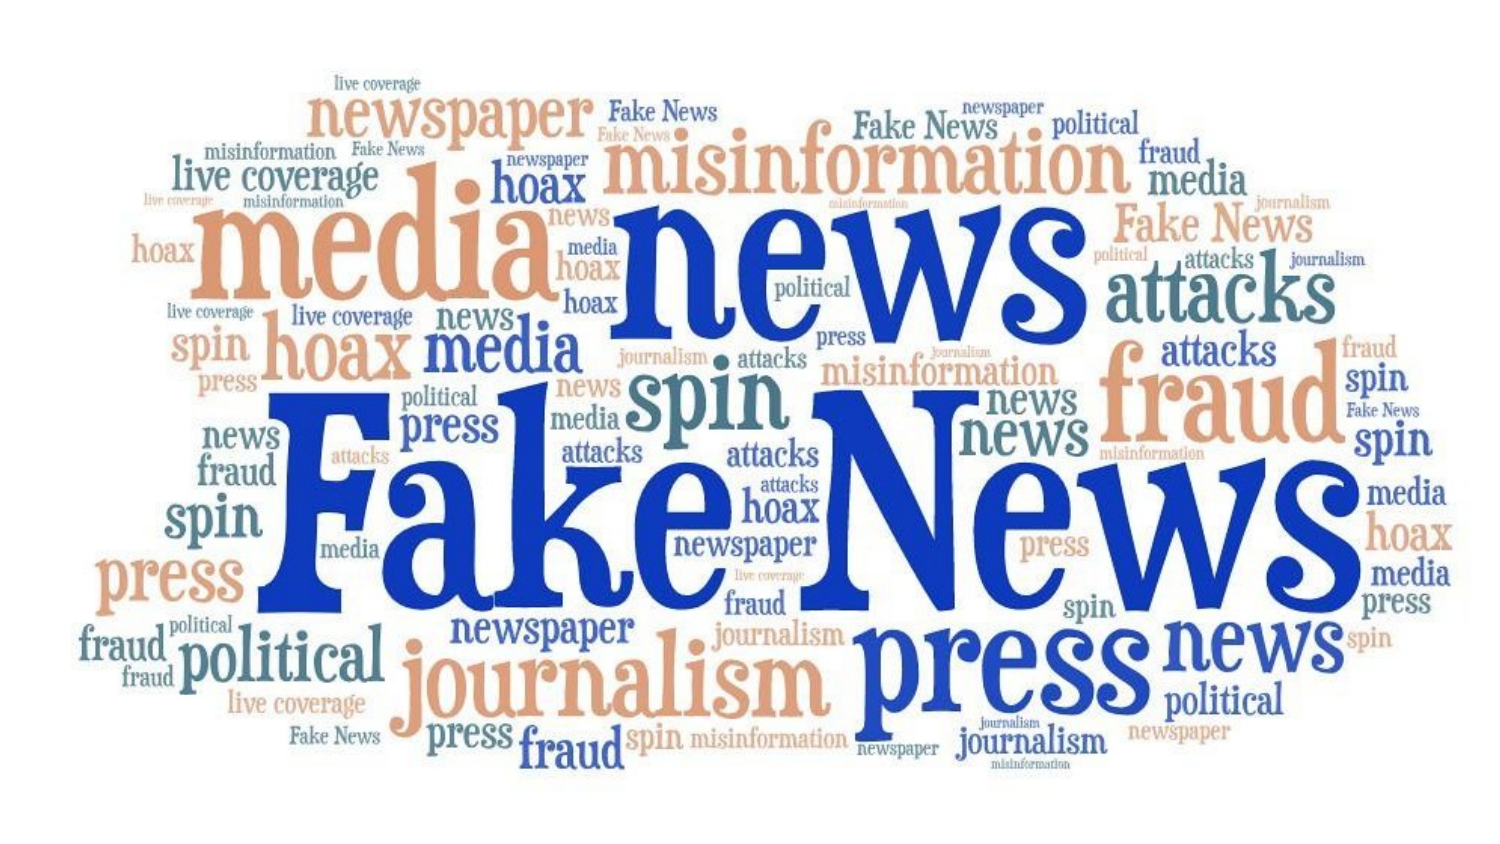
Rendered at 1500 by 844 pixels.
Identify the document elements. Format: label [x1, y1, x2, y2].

picture [70, 68, 1472, 794]
